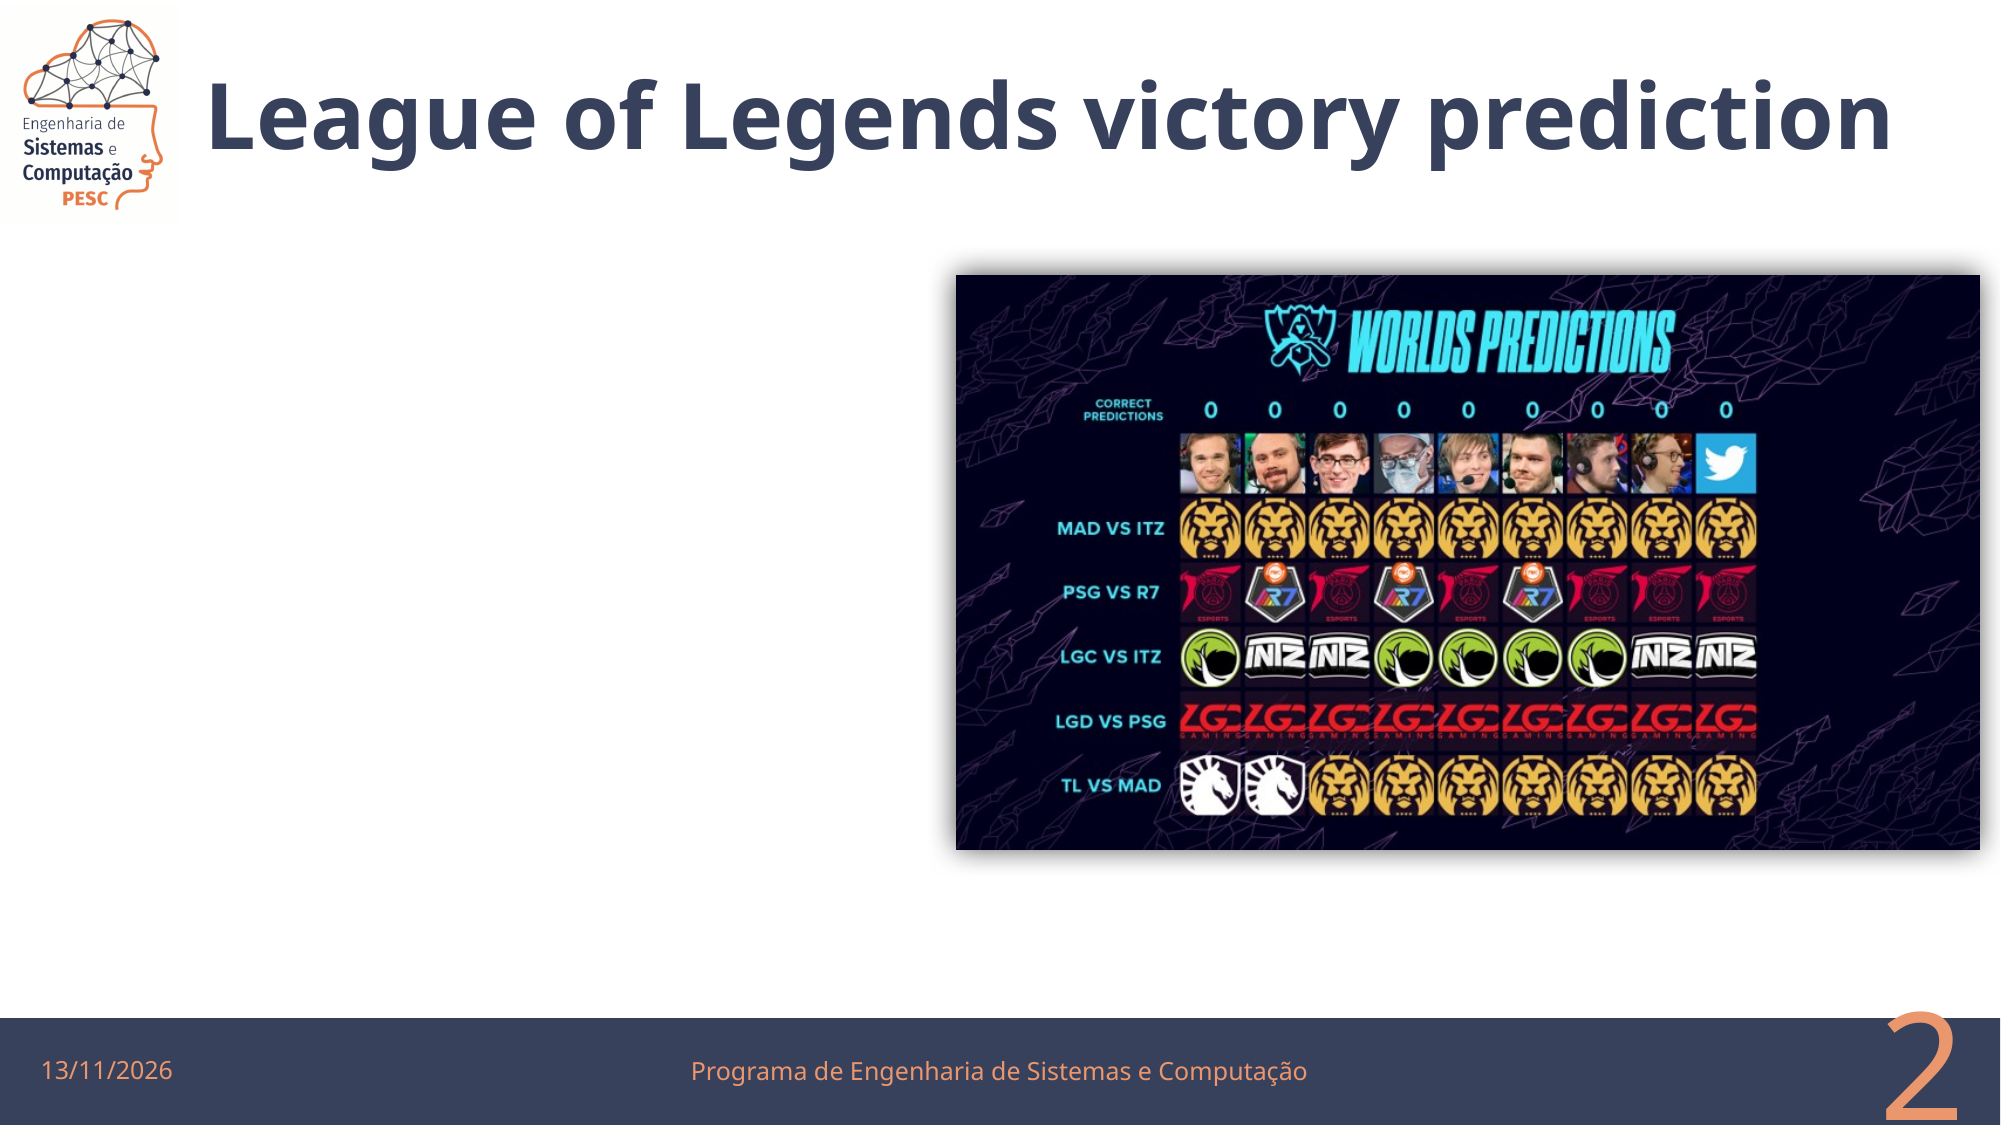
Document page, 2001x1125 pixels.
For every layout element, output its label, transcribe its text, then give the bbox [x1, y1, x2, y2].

slide_number 2 [1530, 1042, 1980, 1103]
footer Programa de Engenharia de Sistemas e Computação [662, 1042, 1338, 1103]
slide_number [25, 1041, 476, 1102]
title League of Legends victory prediction [189, 10, 1980, 230]
picture [0, 5, 178, 225]
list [956, 275, 1980, 850]
